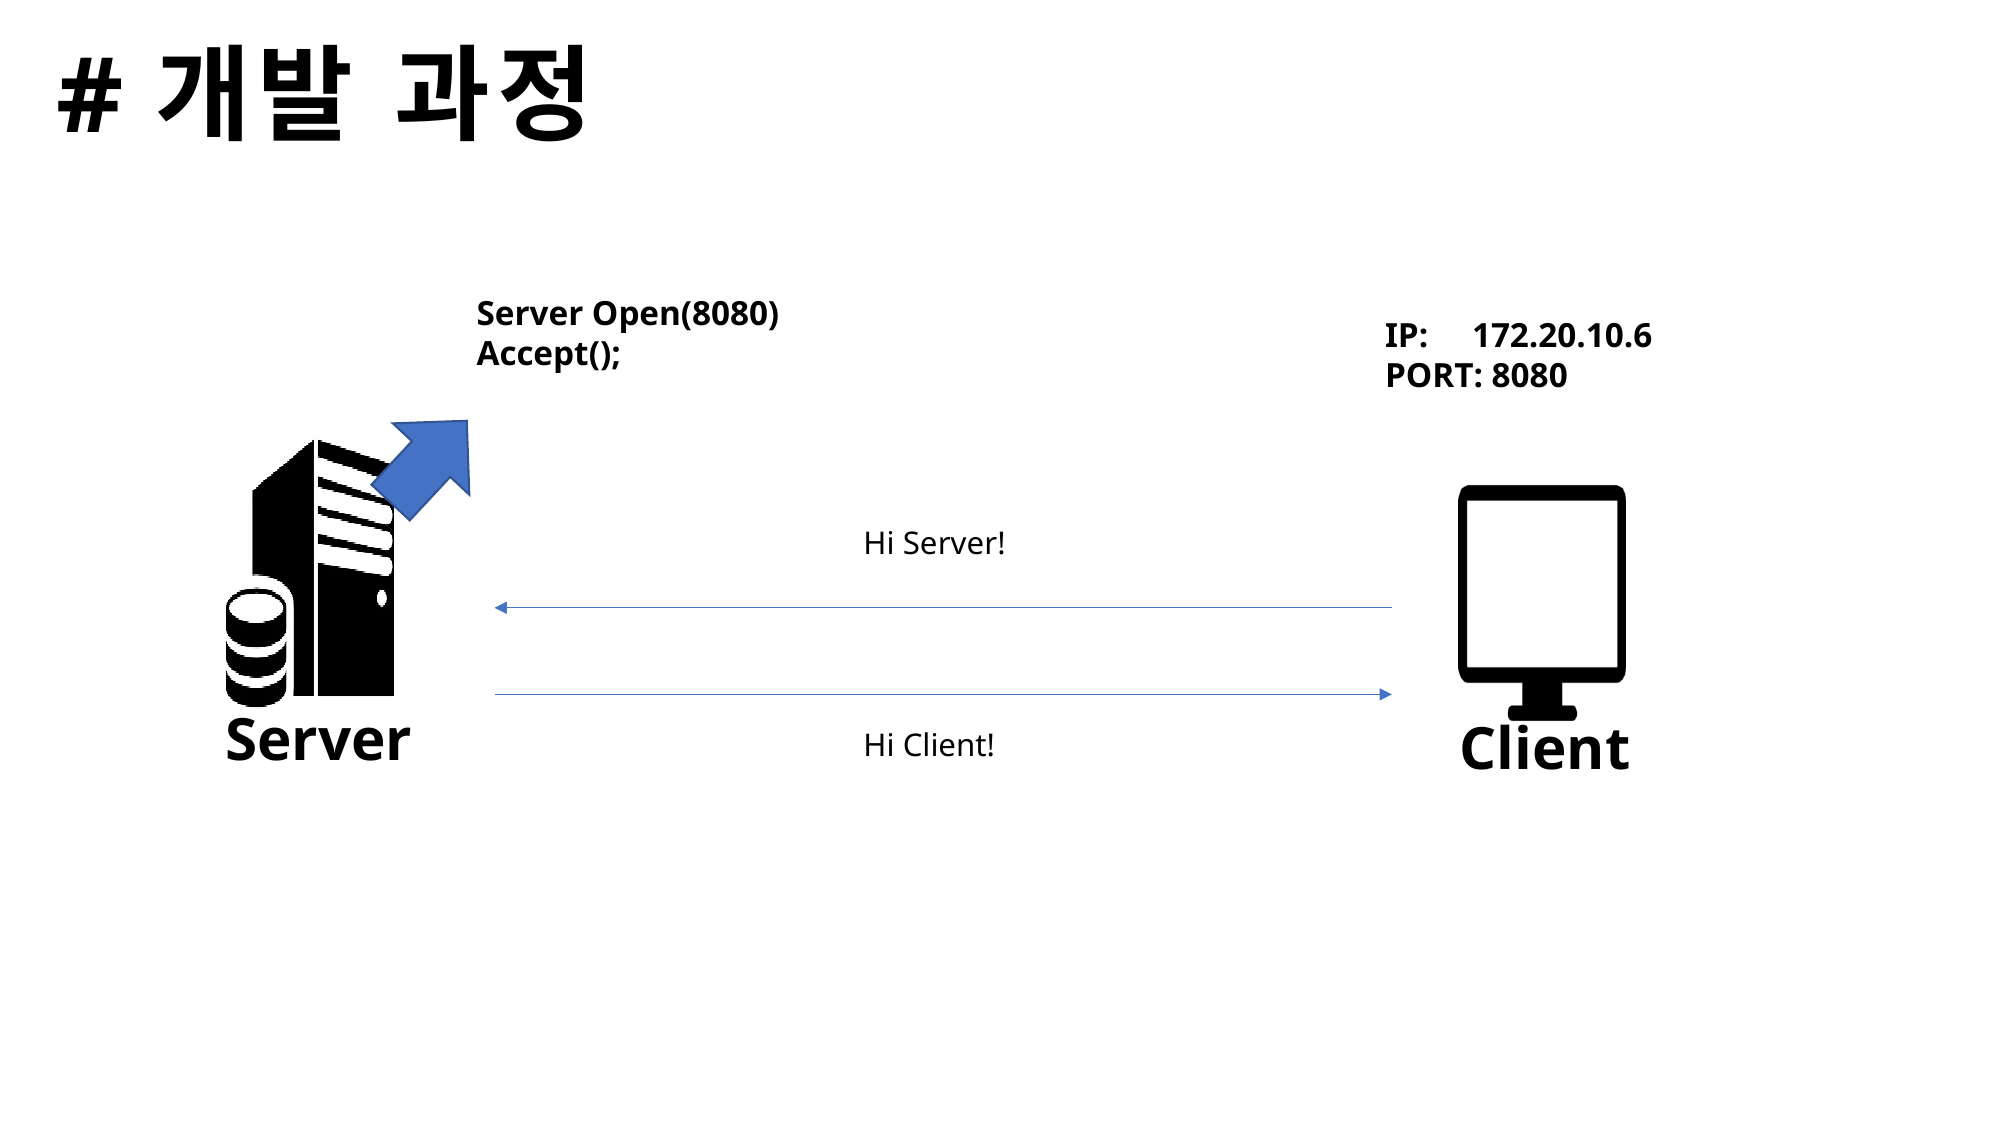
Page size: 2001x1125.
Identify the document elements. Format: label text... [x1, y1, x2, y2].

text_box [41, 284, 1948, 878]
text_box #개발 과정 [41, 20, 778, 161]
